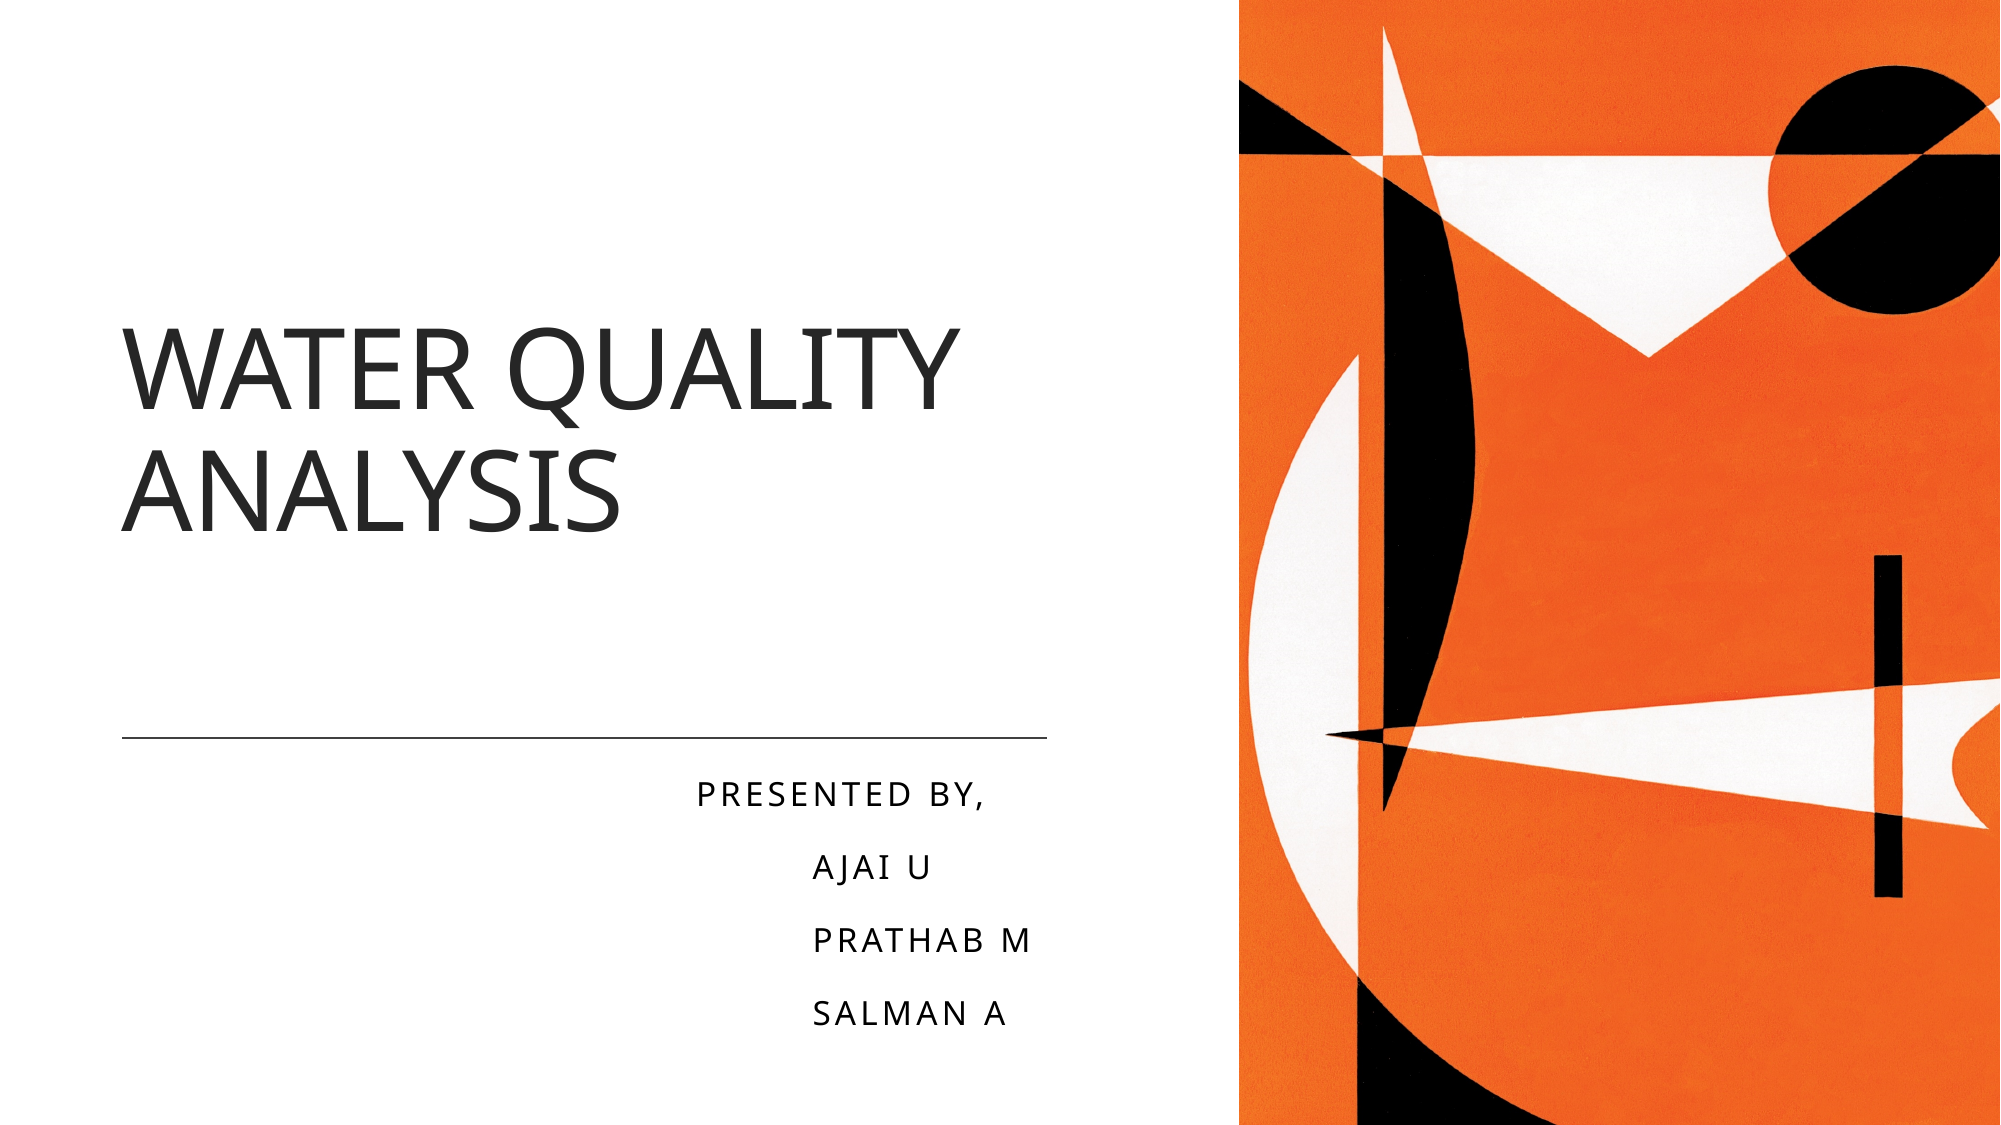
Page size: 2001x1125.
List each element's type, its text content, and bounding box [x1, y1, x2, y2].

title WATER QUALITY ANALYSIS [106, 104, 1133, 698]
picture [1239, 0, 2000, 1125]
text_box [0, 0, 1237, 1125]
subtitle Presented by, AJAI U PRATHAB M SALMAN A [681, 761, 1211, 1125]
